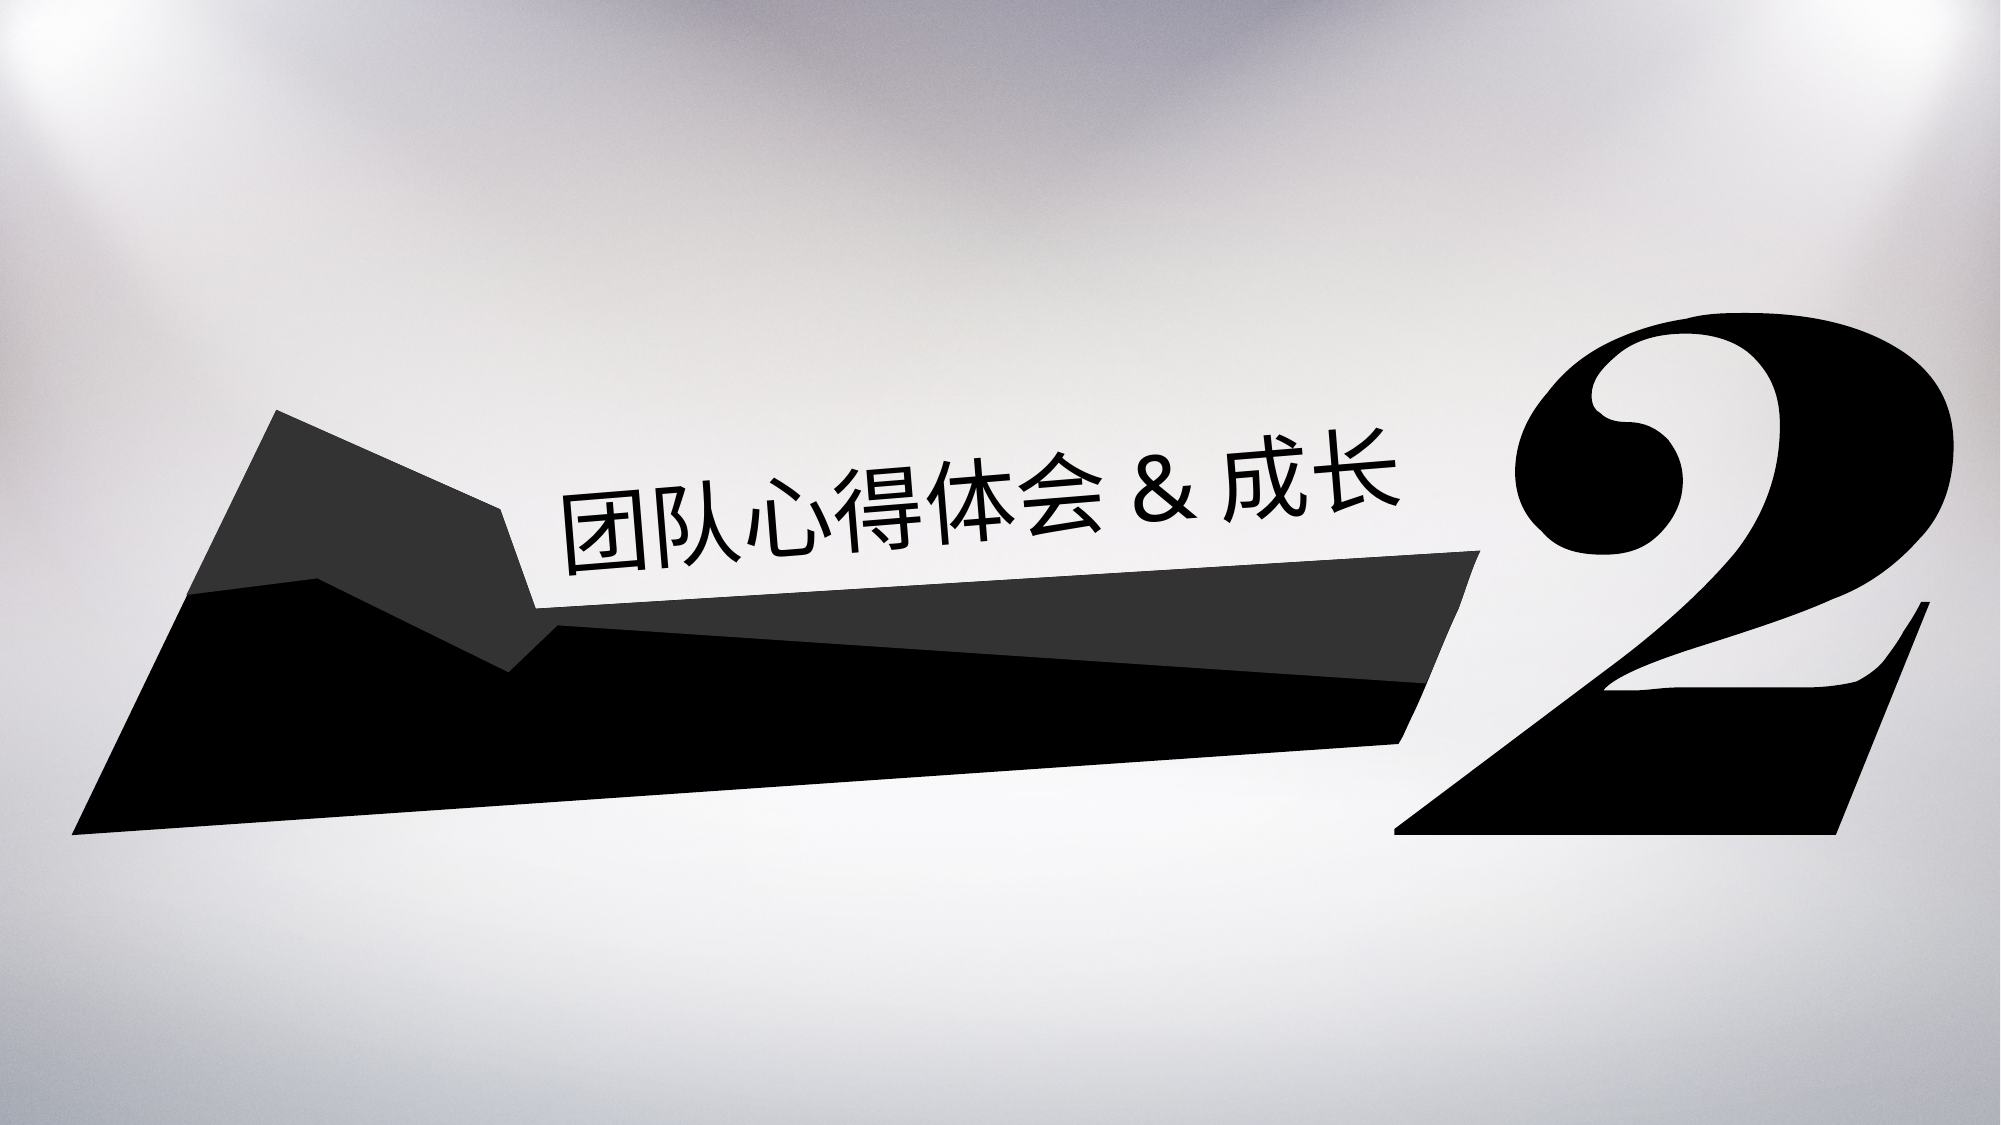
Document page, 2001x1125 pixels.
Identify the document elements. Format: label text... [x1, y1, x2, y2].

text_box 团队心得体会&成长 [1319, 401, 1412, 409]
text_box [1481, 312, 1954, 835]
picture [0, 0, 2001, 1125]
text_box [71, 409, 1481, 836]
